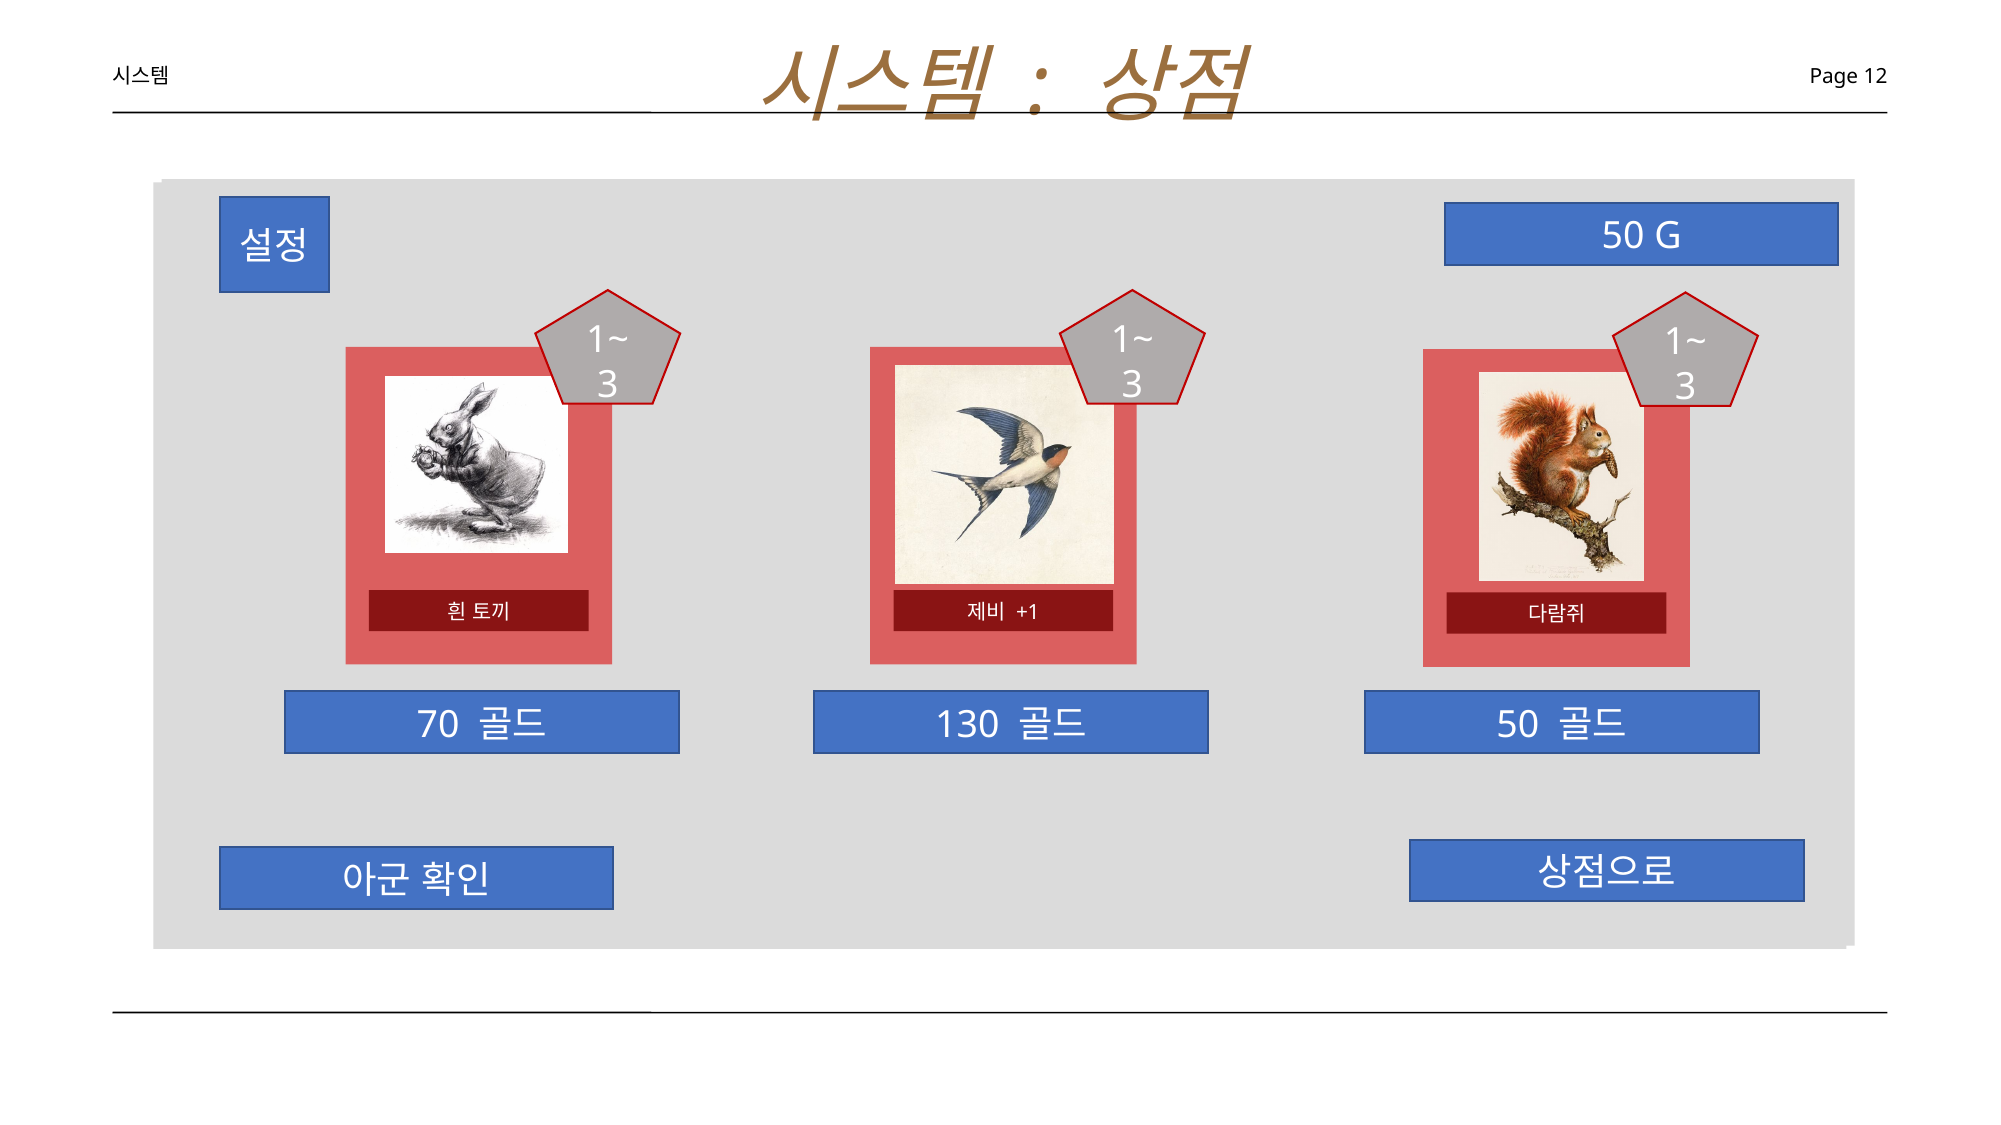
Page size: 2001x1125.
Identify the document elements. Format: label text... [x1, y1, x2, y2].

text_box [152, 181, 1847, 950]
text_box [161, 179, 1855, 946]
text_box Page 12 [1505, 58, 1888, 88]
text_box 시스템 : 상점 [697, 113, 1302, 132]
text_box 시스템 [112, 58, 495, 88]
text_box 시스템 : 상점 [697, 0, 1302, 112]
